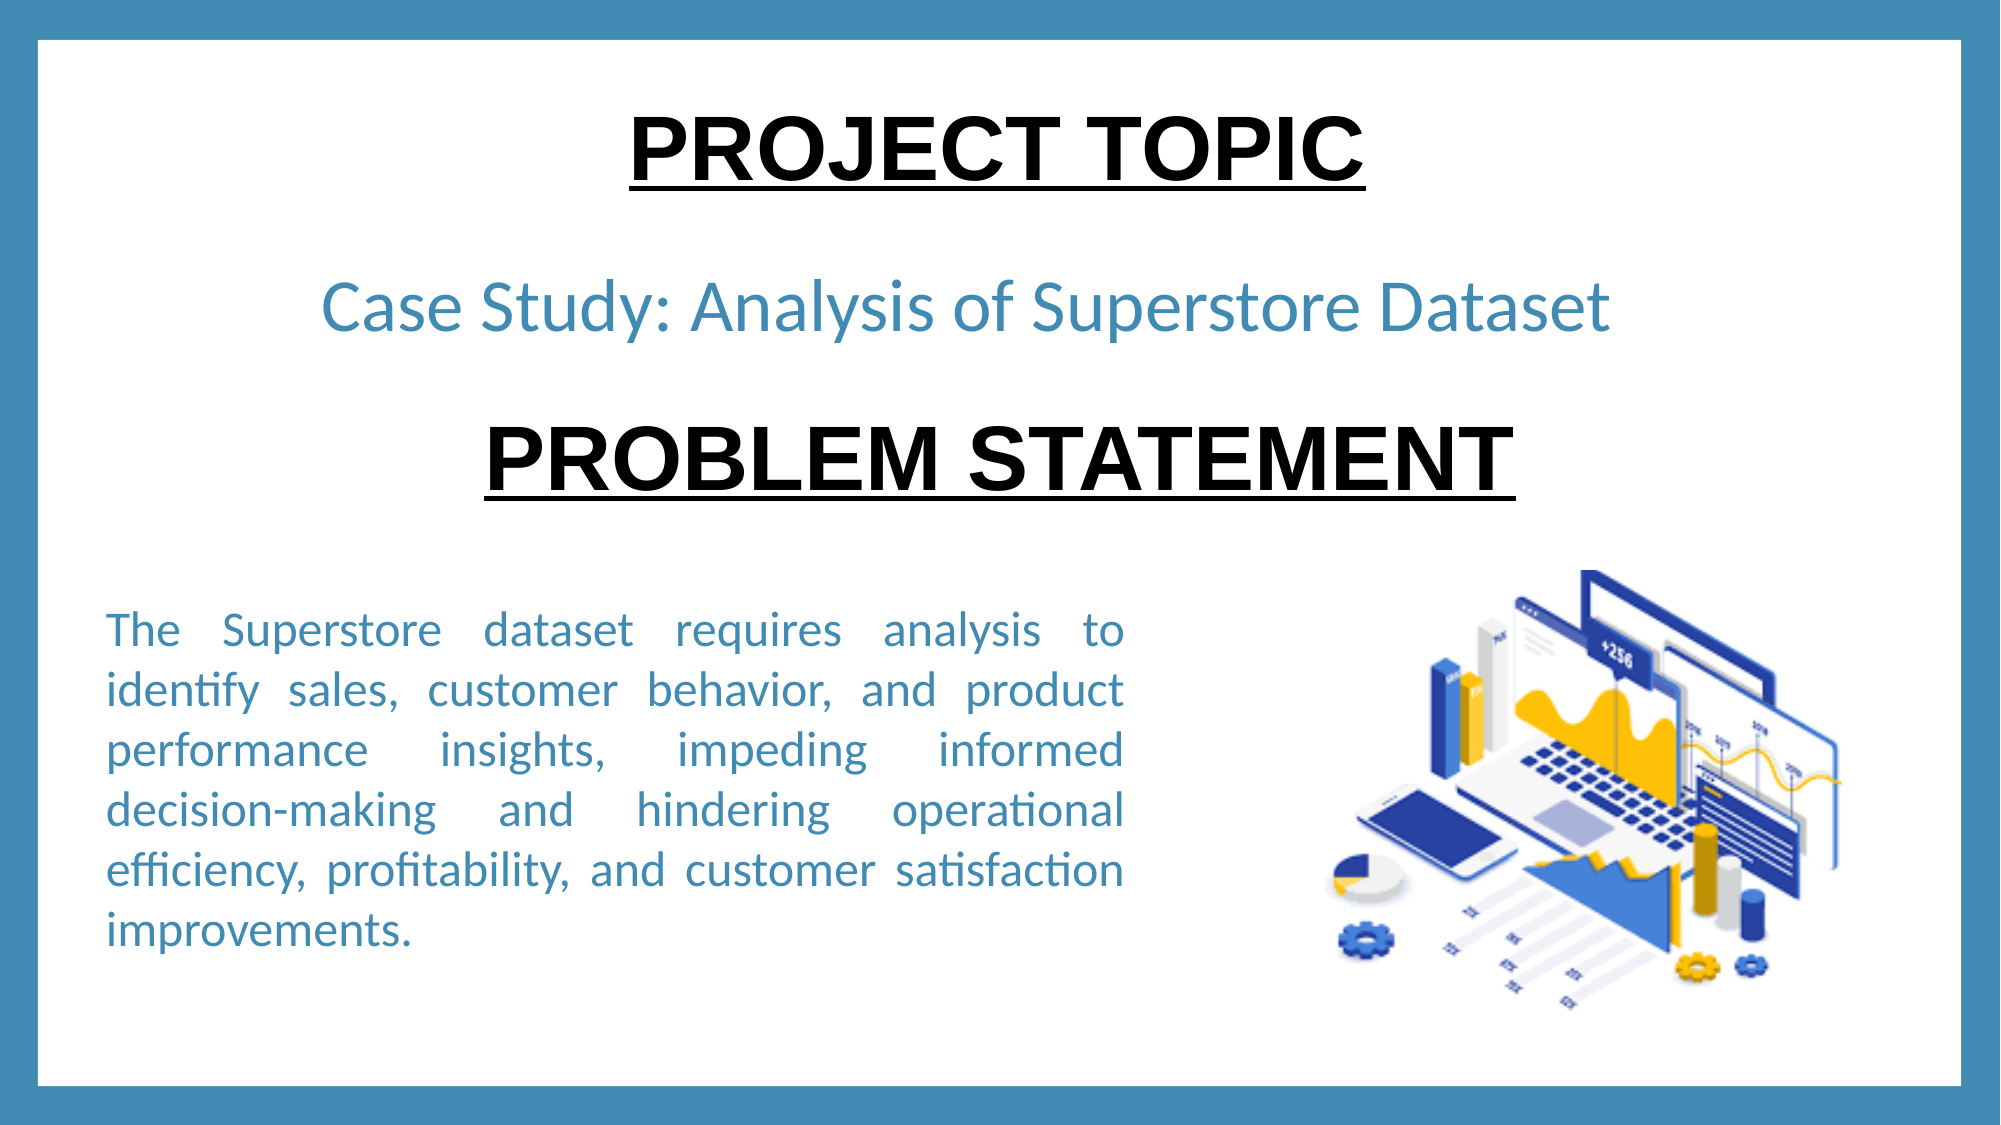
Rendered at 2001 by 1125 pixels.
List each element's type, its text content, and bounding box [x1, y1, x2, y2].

list Case Study: Analysis of Superstore Dataset [153, 258, 1774, 408]
text_box PROBLEM STATEMENT [189, 386, 1810, 536]
title PROJECT TOPIC [187, 76, 1808, 226]
picture [1273, 570, 1897, 1011]
text_box The Superstore dataset requires analysis to identify sales, customer behavior, and product performance insights, impeding informed decision-making and hindering operational efficiency, profitability, and customer satisfaction improvements. [83, 589, 1141, 965]
